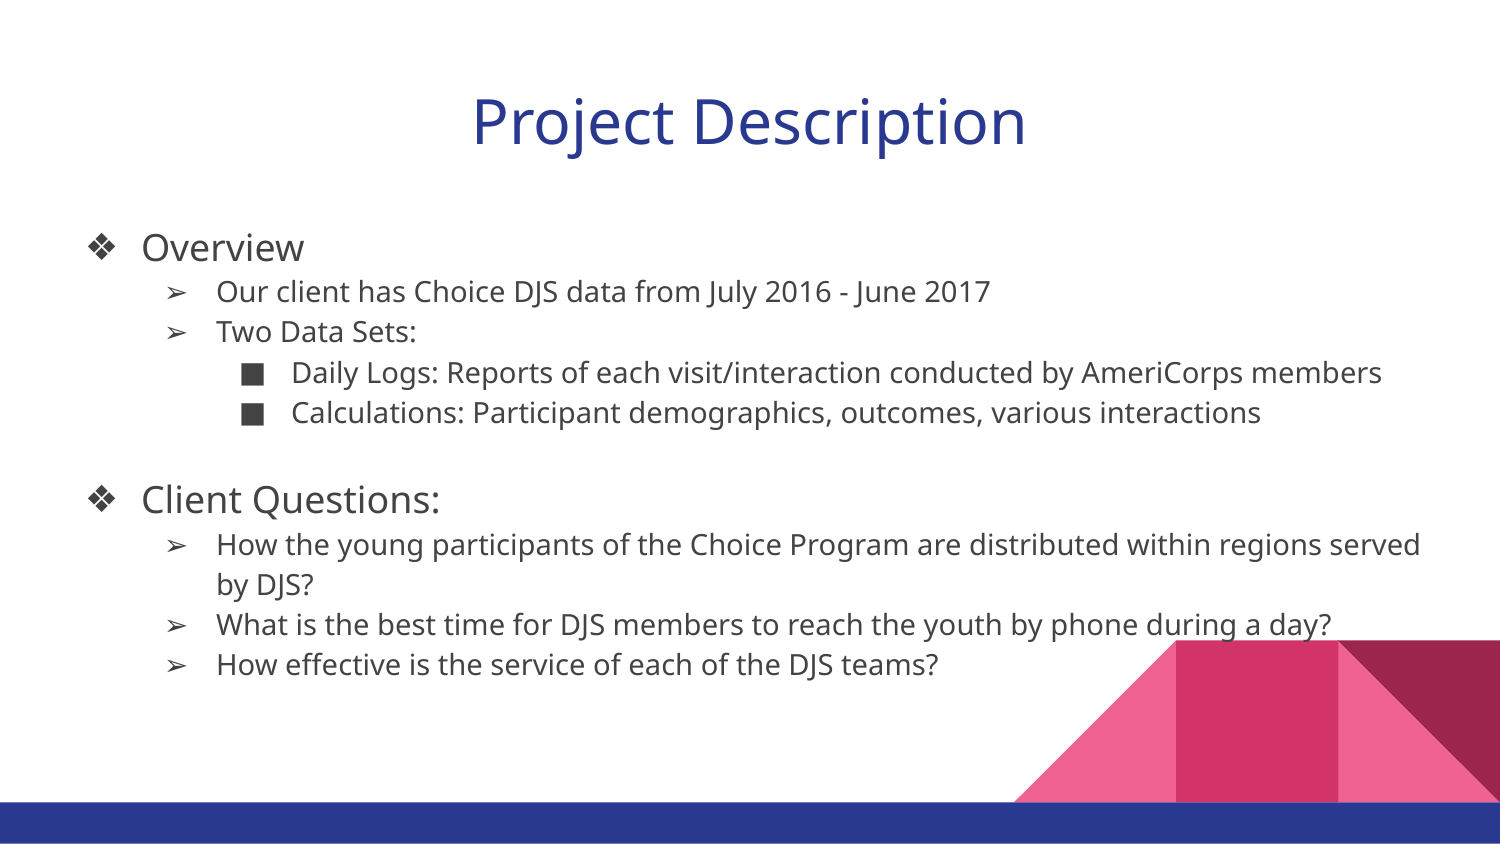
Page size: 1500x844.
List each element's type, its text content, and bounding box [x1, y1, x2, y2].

list Overview Our client has Choice DJS data from July 2016 - June 2017 Two Data Sets: Daily Logs: Reports of each visit/interaction conducted by AmeriCorps members Calculations: Participant demographics, outcomes, various interactions Client Questions: How the young participants of the Choice Program are distributed within regions served by DJS? What is the best time for DJS members to reach the youth by phone during a day? How effective is the service of each of the DJS teams? [51, 201, 1449, 750]
title Project Description [51, 67, 1449, 167]
